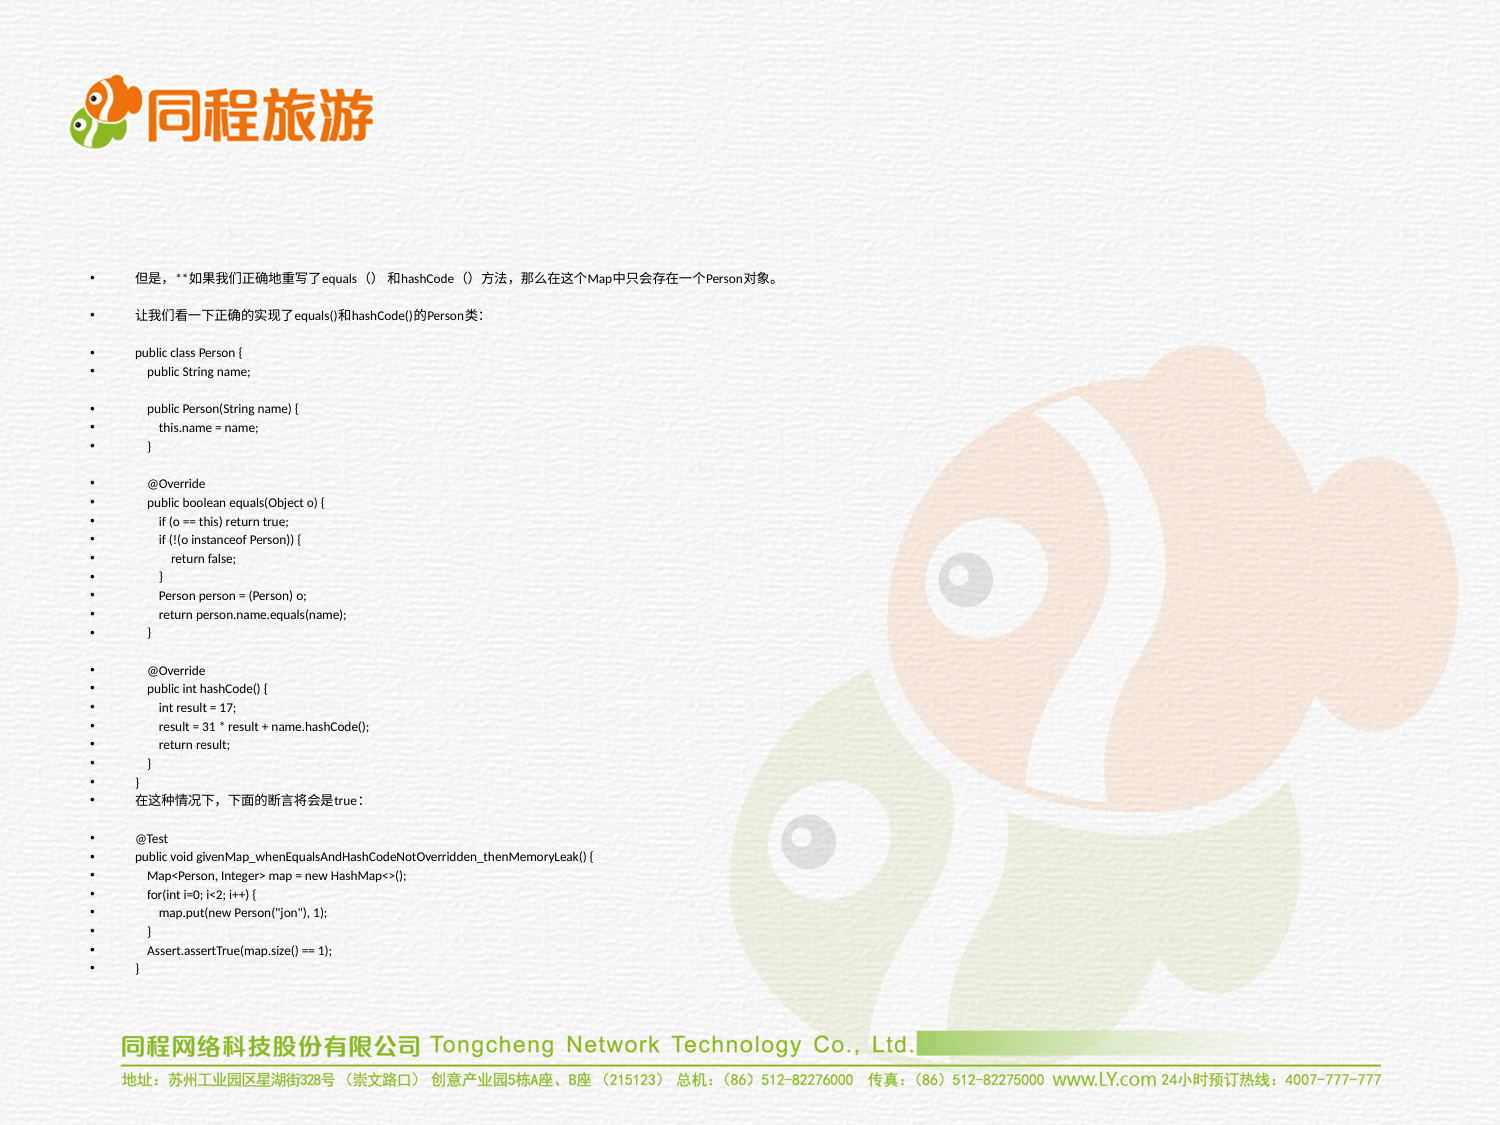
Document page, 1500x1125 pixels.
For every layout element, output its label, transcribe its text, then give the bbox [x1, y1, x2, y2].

list 但是，**如果我们正确地重写了equals（） 和hashCode（）方法，那么在这个Map中只会存在一个Person对象。 让我们看一下正确的实现了equals()和hashCode()的Person类： public class Person { public String name; public Person(String name) { this.name = name; } @Override public boolean equals(Object o) { if (o == this) return true; if (!(o instanceof Person)) { return false; } Person person = (Person) o; return person.name.equals(name); } @Override public int hashCode() { int result = 17; result = 31 * result + name.hashCode(); return result; } } 在这种情况下，下面的断言将会是true： @Test public void givenMap_whenEqualsAndHashCodeNotOverridden_thenMemoryLeak() { Map<Person, Integer> map = new HashMap<>(); for(int i=0; i<2; i++) { map.put(new Person("jon"), 1); } Assert.assertTrue(map.size() == 1); } [75, 262, 1425, 1005]
picture [0, 0, 1500, 1125]
